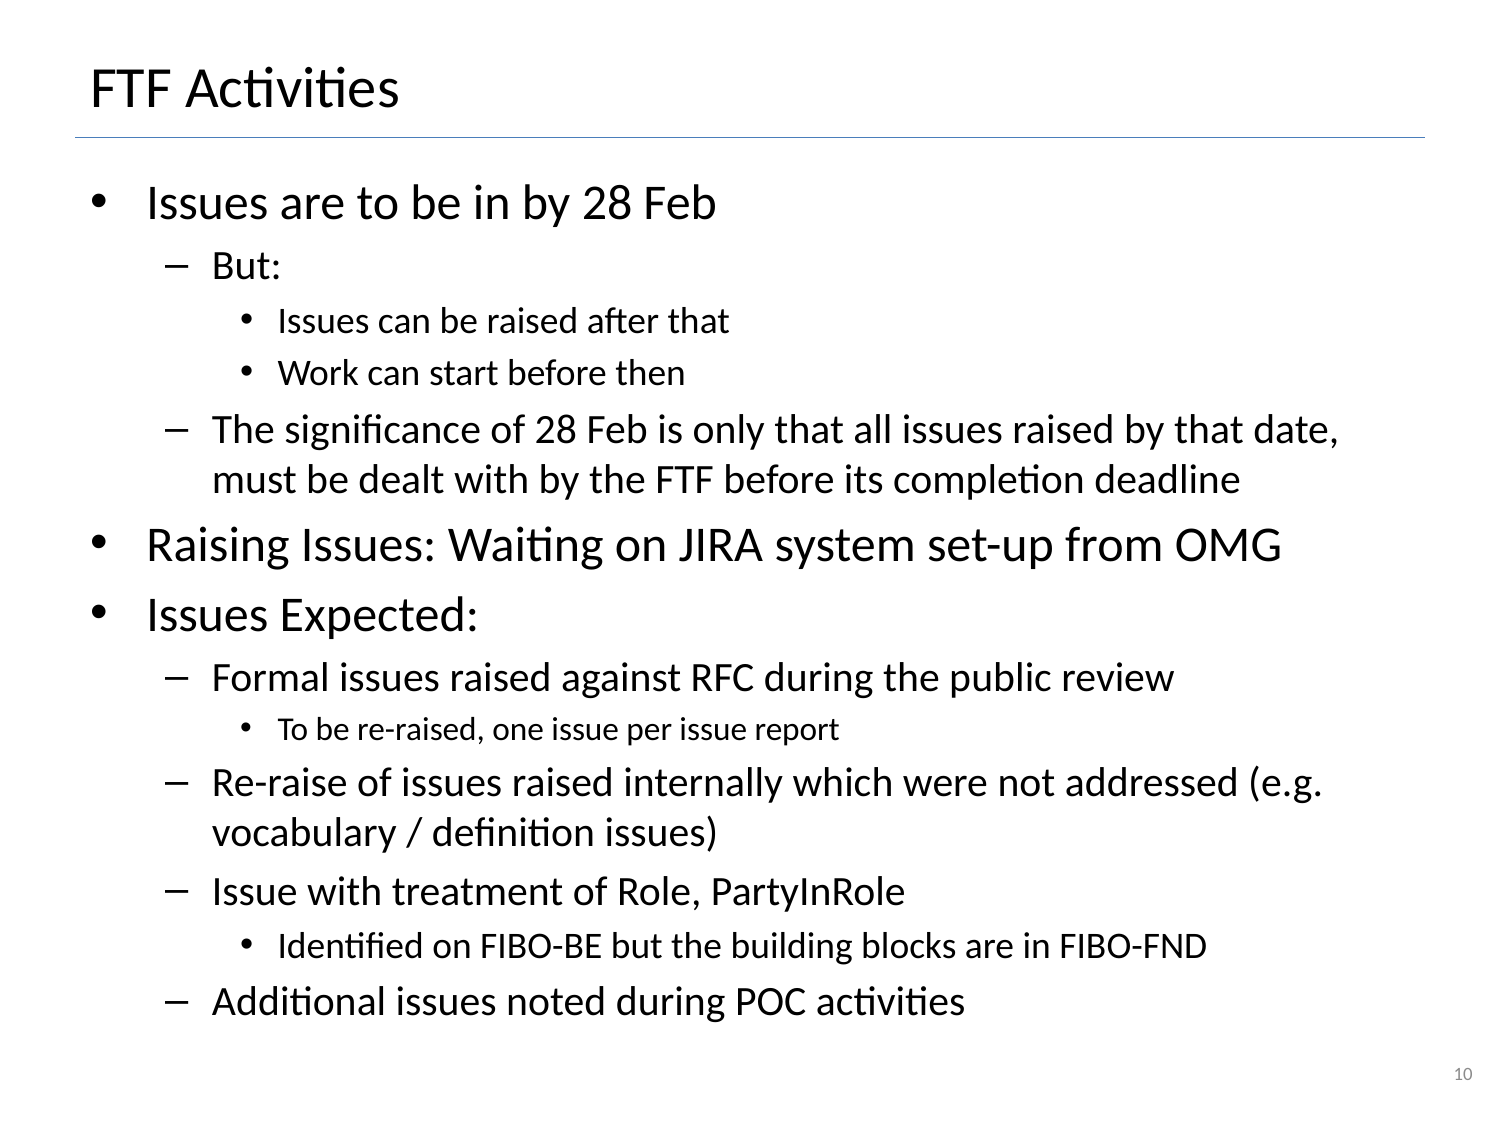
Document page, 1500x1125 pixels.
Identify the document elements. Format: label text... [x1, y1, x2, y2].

title FTF Activities [74, 37, 1426, 131]
list Issues are to be in by 28 Feb But: Issues can be raised after that Work can start before then The significance of 28 Feb is only that all issues raised by that date, must be dealt with by the FTF before its completion deadline Raising Issues: Waiting on JIRA system set-up from OMG Issues Expected: Formal issues raised against RFC during the public review To be re-raised, one issue per issue report Re-raise of issues raised internally which were not addressed (e.g. vocabulary / definition issues) Issue with treatment of Role, PartyInRole Identified on FIBO-BE but the building blocks are in FIBO-FND Additional issues noted during POC activities [74, 162, 1426, 1101]
slide_number 10 [1425, 1042, 1488, 1103]
